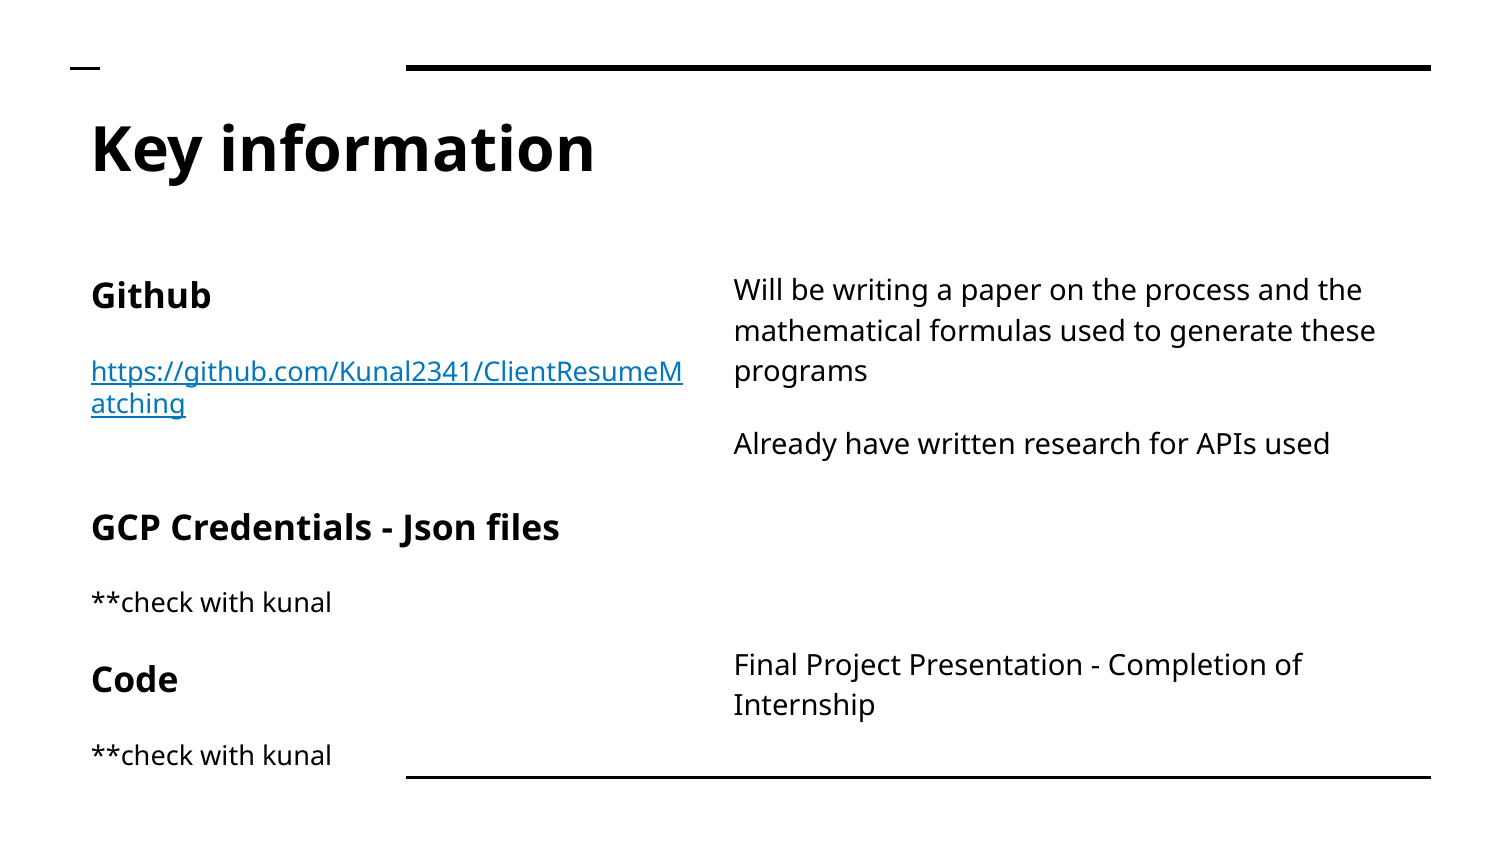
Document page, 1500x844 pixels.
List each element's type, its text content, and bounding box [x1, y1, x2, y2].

list Github https://github.com/Kunal2341/ClientResumeMatching GCP Credentials - Json files **check with kunal Code **check with kunal [75, 251, 700, 744]
title Key information [75, 94, 1431, 199]
list Will be writing a paper on the process and the mathematical formulas used to generate these programs Already have written research for APIs used Final Project Presentation - Completion of Internship [718, 251, 1431, 756]
